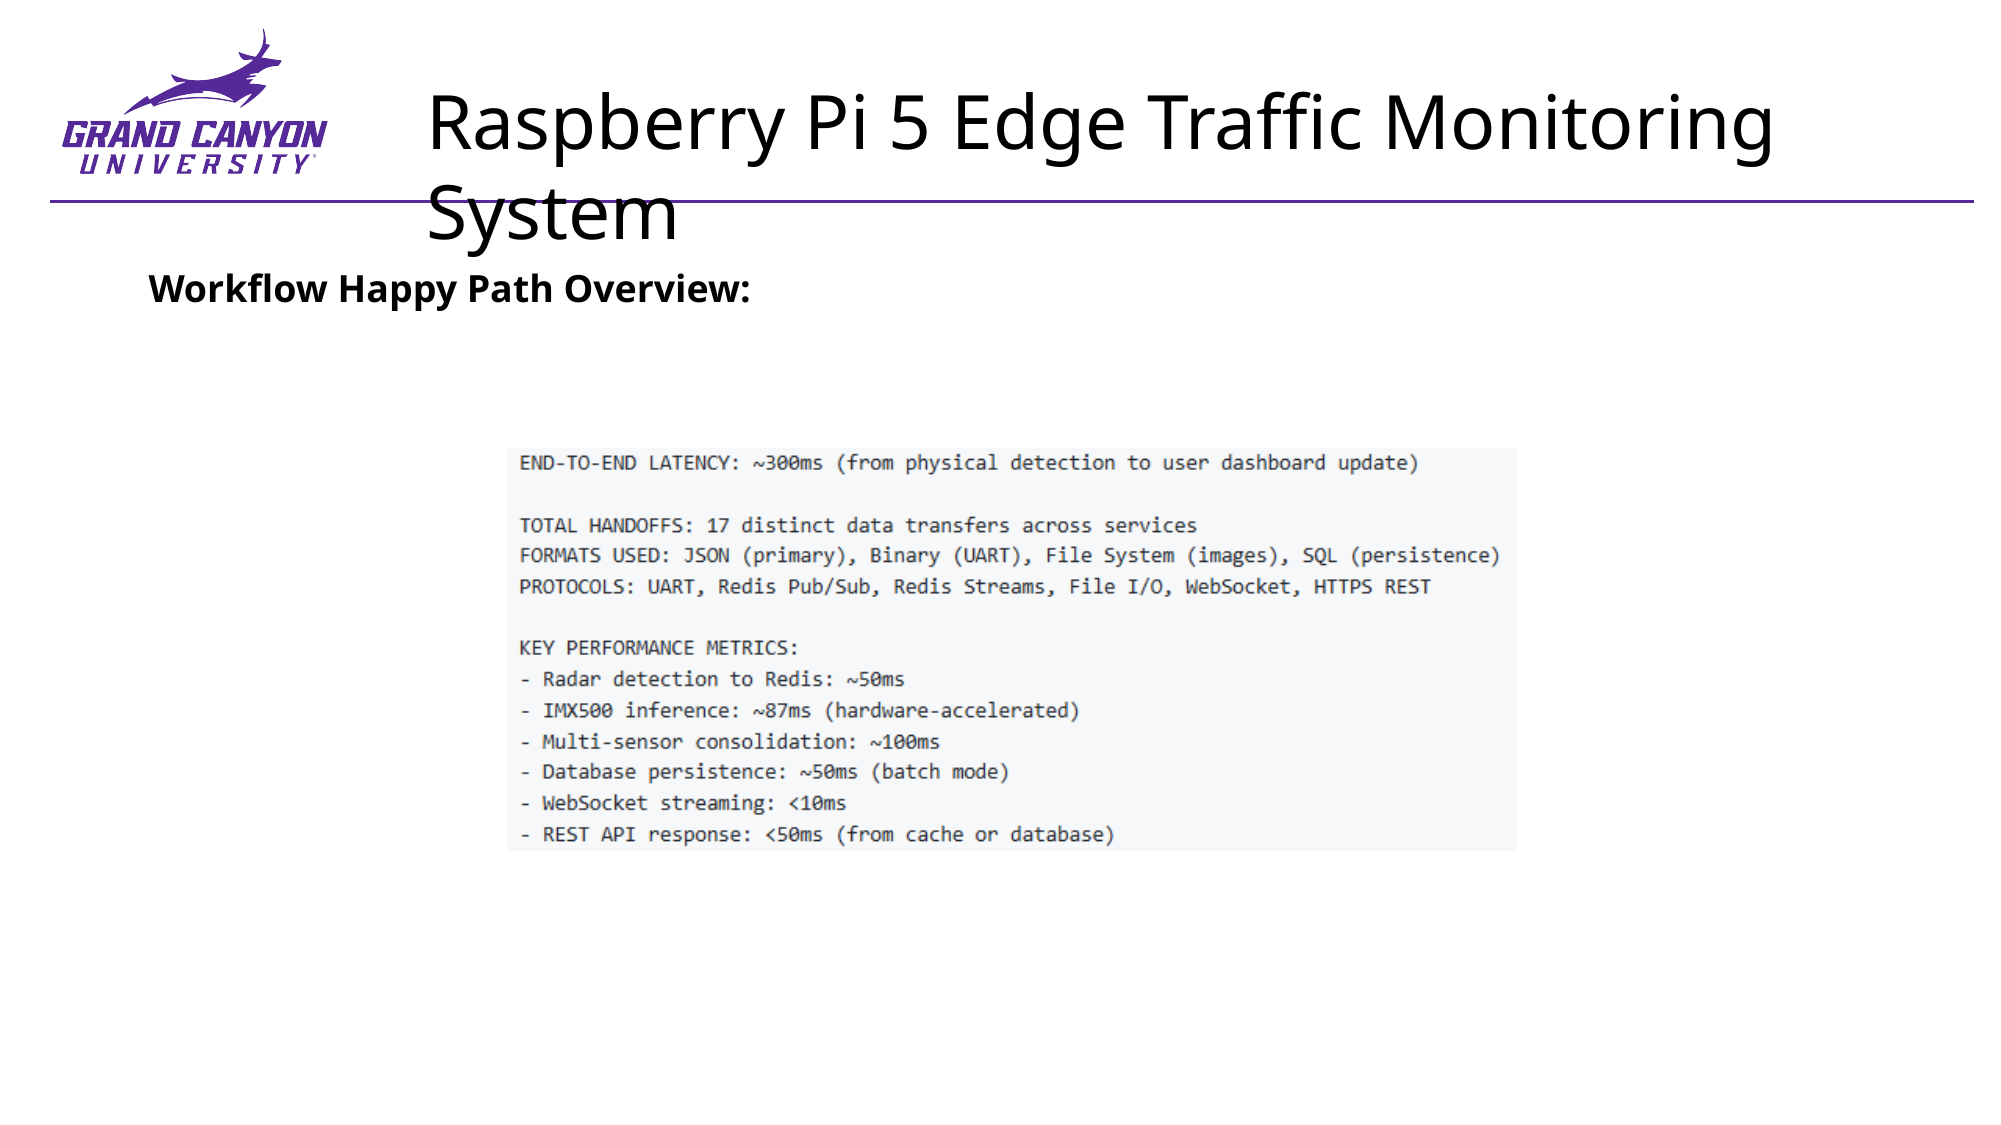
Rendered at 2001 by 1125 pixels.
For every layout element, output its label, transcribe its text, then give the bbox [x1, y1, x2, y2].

text_box Workflow Happy Path Overview: [133, 257, 1799, 318]
picture [506, 448, 1518, 851]
text_box Raspberry Pi 5 Edge Traffic Monitoring System [411, 67, 1957, 201]
picture [62, 27, 328, 175]
text_box Raspberry Pi 5 Edge Traffic Monitoring System [411, 203, 1957, 263]
